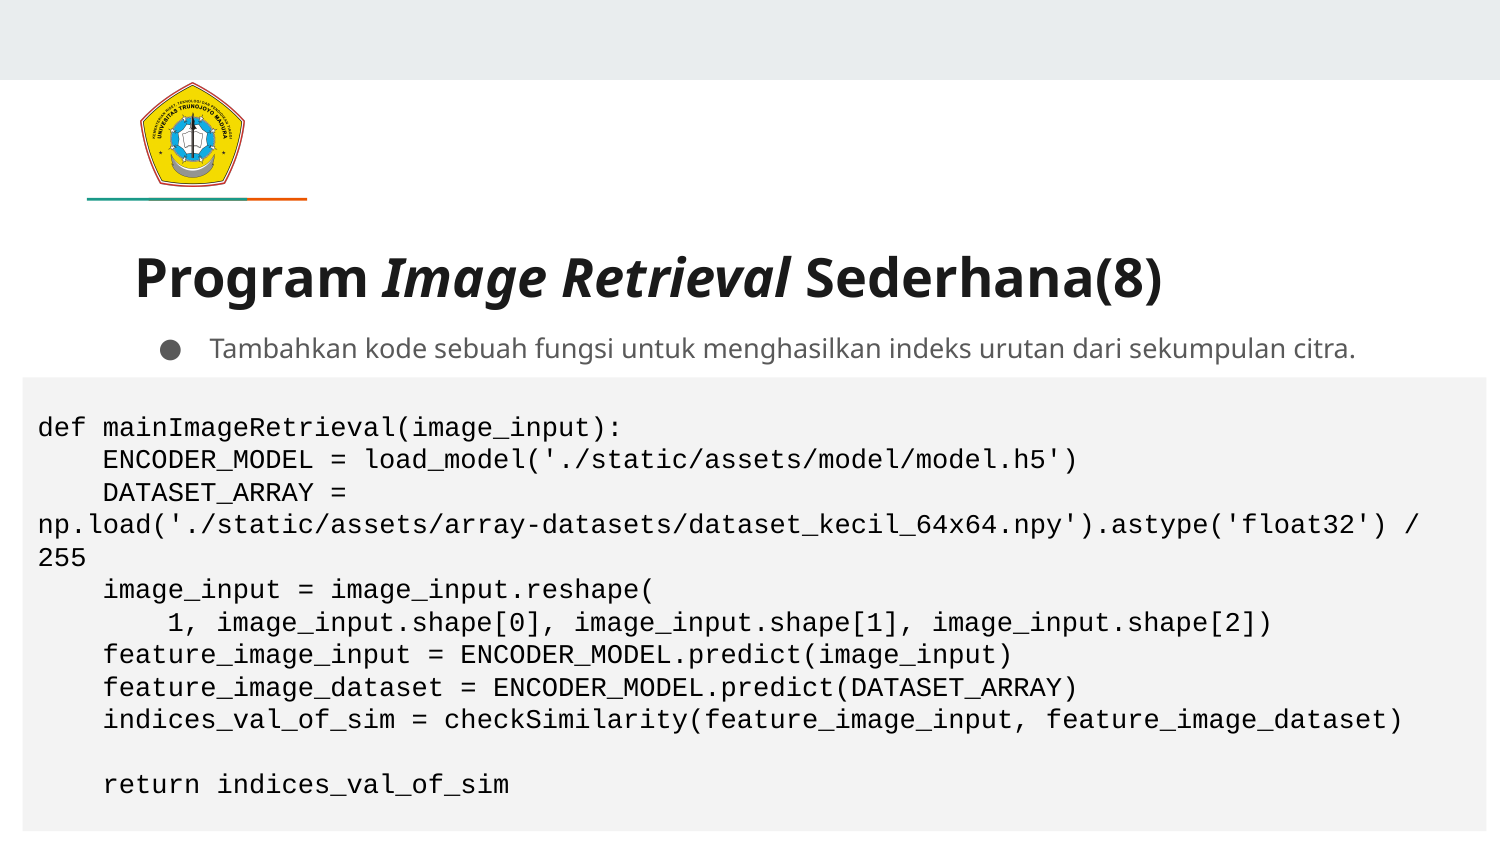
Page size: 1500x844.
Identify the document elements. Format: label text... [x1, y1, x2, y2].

title Program Image Retrieval Sederhana(8) [119, 228, 1381, 316]
picture [139, 82, 246, 187]
text_box def mainImageRetrieval(image_input): ENCODER_MODEL = load_model('./static/assets/model/model.h5') DATASET_ARRAY = np.load('./static/assets/array-datasets/dataset_kecil_64x64.npy').astype('float32') / 255 image_input = image_input.reshape( 1, image_input.shape[0], image_input.shape[1], image_input.shape[2]) feature_image_input = ENCODER_MODEL.predict(image_input) feature_image_dataset = ENCODER_MODEL.predict(DATASET_ARRAY) indices_val_of_sim = checkSimilarity(feature_image_input, feature_image_dataset) return indices_val_of_sim [22, 377, 1487, 832]
list Tambahkan kode sebuah fungsi untuk menghasilkan indeks urutan dari sekumpulan citra. [119, 316, 1381, 374]
